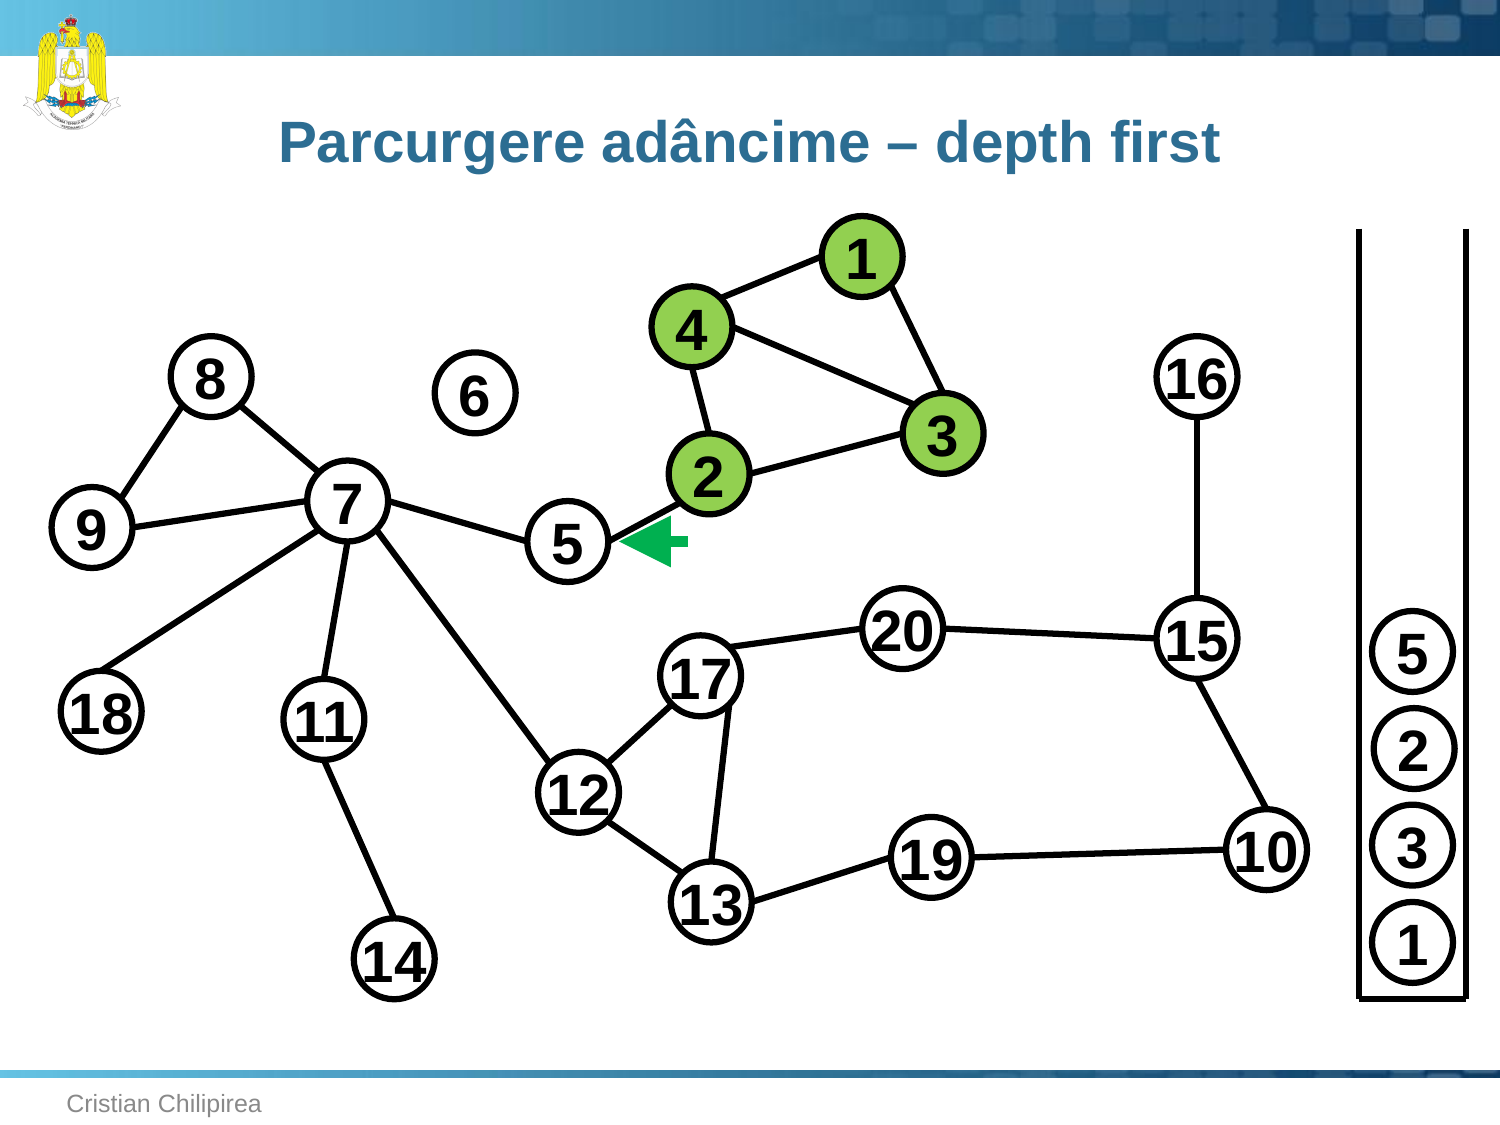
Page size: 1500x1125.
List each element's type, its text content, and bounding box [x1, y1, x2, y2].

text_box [728, 628, 863, 648]
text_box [100, 529, 320, 671]
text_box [691, 367, 710, 434]
text_box 19 [891, 816, 971, 898]
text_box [323, 541, 348, 680]
text_box 12 [538, 751, 620, 833]
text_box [971, 849, 1227, 858]
text_box 15 [1157, 598, 1238, 679]
text_box 17 [660, 635, 742, 717]
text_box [720, 256, 822, 299]
text_box 6 [434, 352, 516, 434]
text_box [890, 284, 944, 394]
text_box 3 [902, 393, 984, 474]
title Parcurgere adâncime – depth first [51, 102, 1449, 178]
text_box 1 [821, 216, 903, 297]
text_box 1 [1372, 901, 1453, 983]
text_box 5 [533, 501, 608, 582]
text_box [606, 820, 683, 874]
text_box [120, 404, 183, 500]
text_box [710, 704, 730, 862]
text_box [323, 759, 395, 919]
text_box 16 [1156, 336, 1238, 417]
text_box 8 [170, 336, 252, 418]
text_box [1196, 678, 1267, 810]
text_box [749, 433, 903, 475]
text_box 4 [651, 286, 733, 367]
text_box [239, 404, 320, 473]
text_box 5 [1372, 610, 1453, 692]
picture [0, 1070, 1500, 1078]
footer Cristian Chilipirea [51, 1083, 1157, 1125]
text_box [607, 502, 681, 542]
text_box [751, 857, 892, 903]
text_box 10 [1226, 809, 1308, 891]
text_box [606, 704, 673, 764]
text_box 20 [862, 588, 943, 670]
text_box 14 [353, 918, 435, 1000]
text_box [942, 628, 1157, 639]
text_box 3 [1372, 804, 1453, 886]
picture [0, 0, 1500, 130]
text_box 7 [307, 460, 388, 542]
text_box 11 [283, 680, 365, 760]
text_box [375, 529, 551, 764]
text_box 18 [60, 671, 142, 752]
text_box 9 [51, 487, 127, 568]
text_box 2 [1373, 708, 1455, 790]
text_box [132, 500, 308, 528]
text_box 13 [670, 862, 752, 943]
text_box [387, 500, 528, 528]
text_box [732, 326, 915, 405]
text_box 2 [668, 433, 749, 515]
